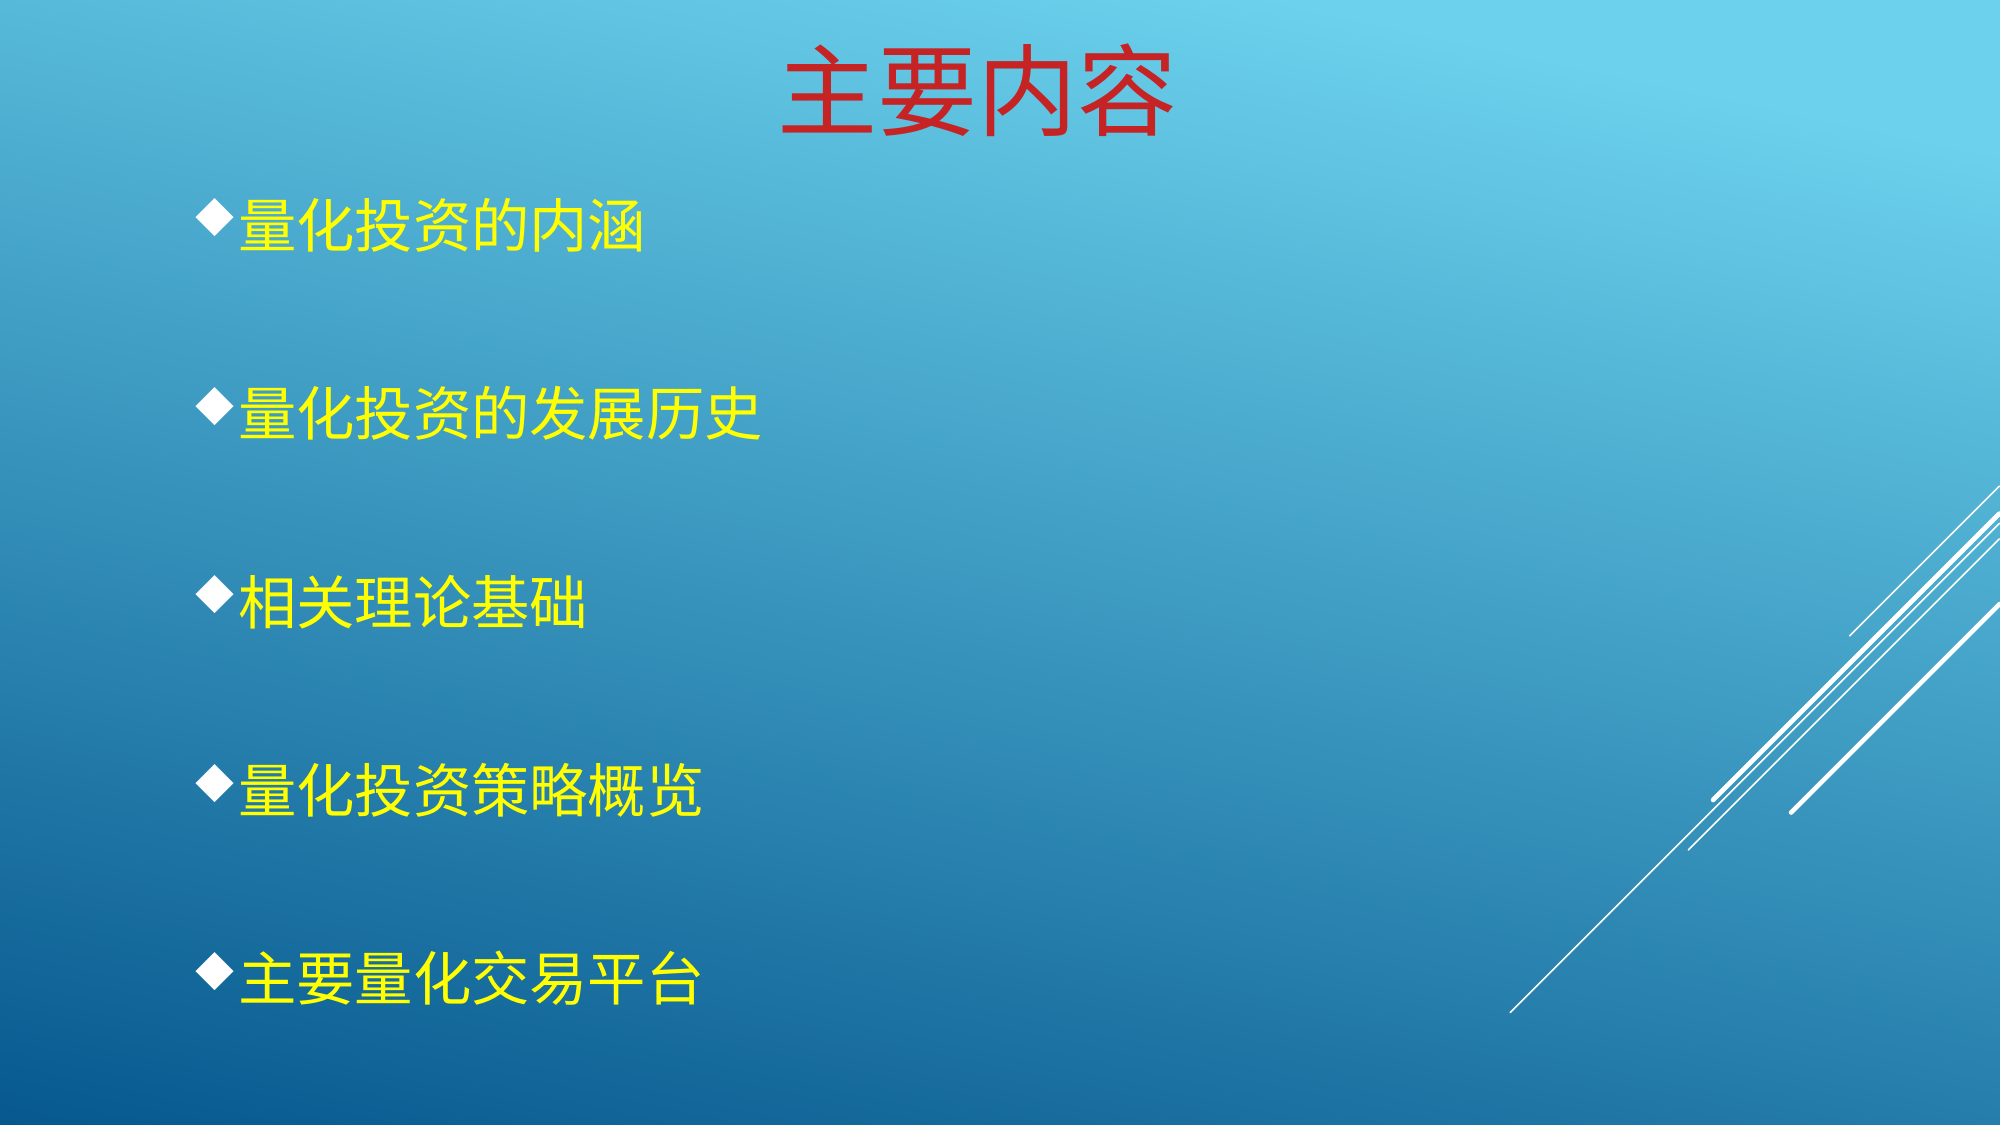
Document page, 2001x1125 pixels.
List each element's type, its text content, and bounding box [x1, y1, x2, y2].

title 主要内容 [277, 54, 1678, 156]
list 量化投资的内涵 量化投资的发展历史 相关理论基础 量化投资策略概览 主要量化交易平台 [176, 181, 1577, 984]
